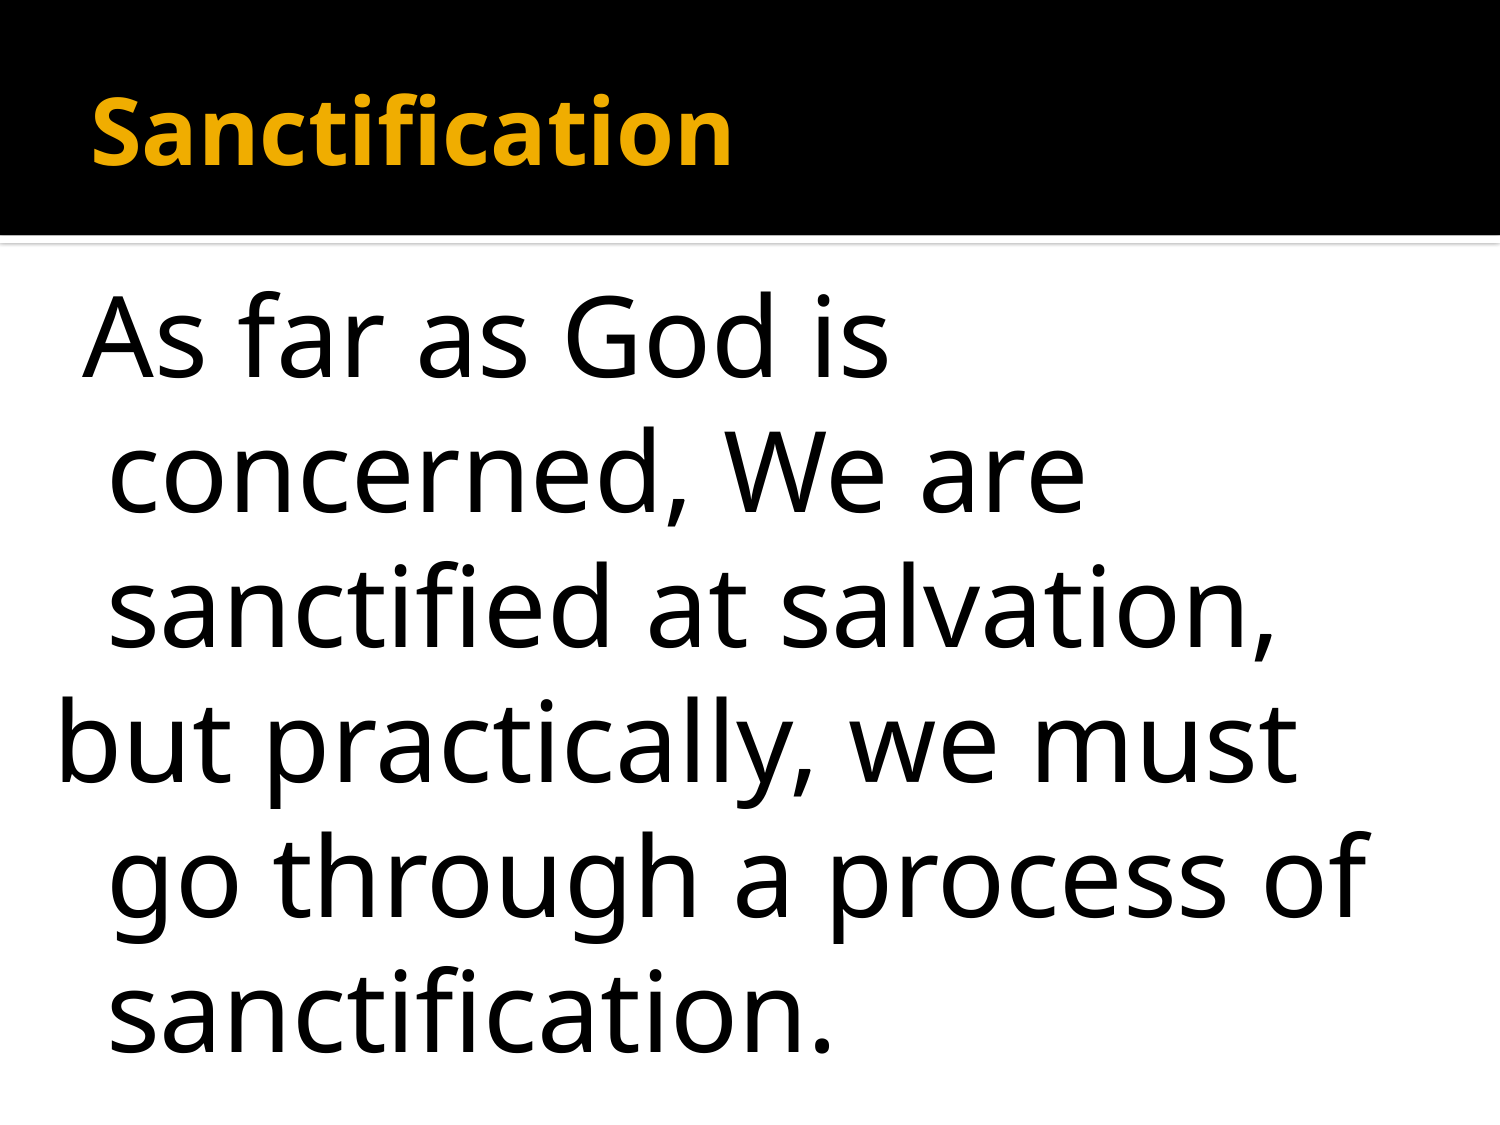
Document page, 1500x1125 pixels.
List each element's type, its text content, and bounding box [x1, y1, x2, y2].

title Sanctification [75, 25, 1425, 231]
list As far as God is concerned, We are sanctified at salvation, but practically, we must go through a process of sanctification. [24, 249, 1475, 1009]
